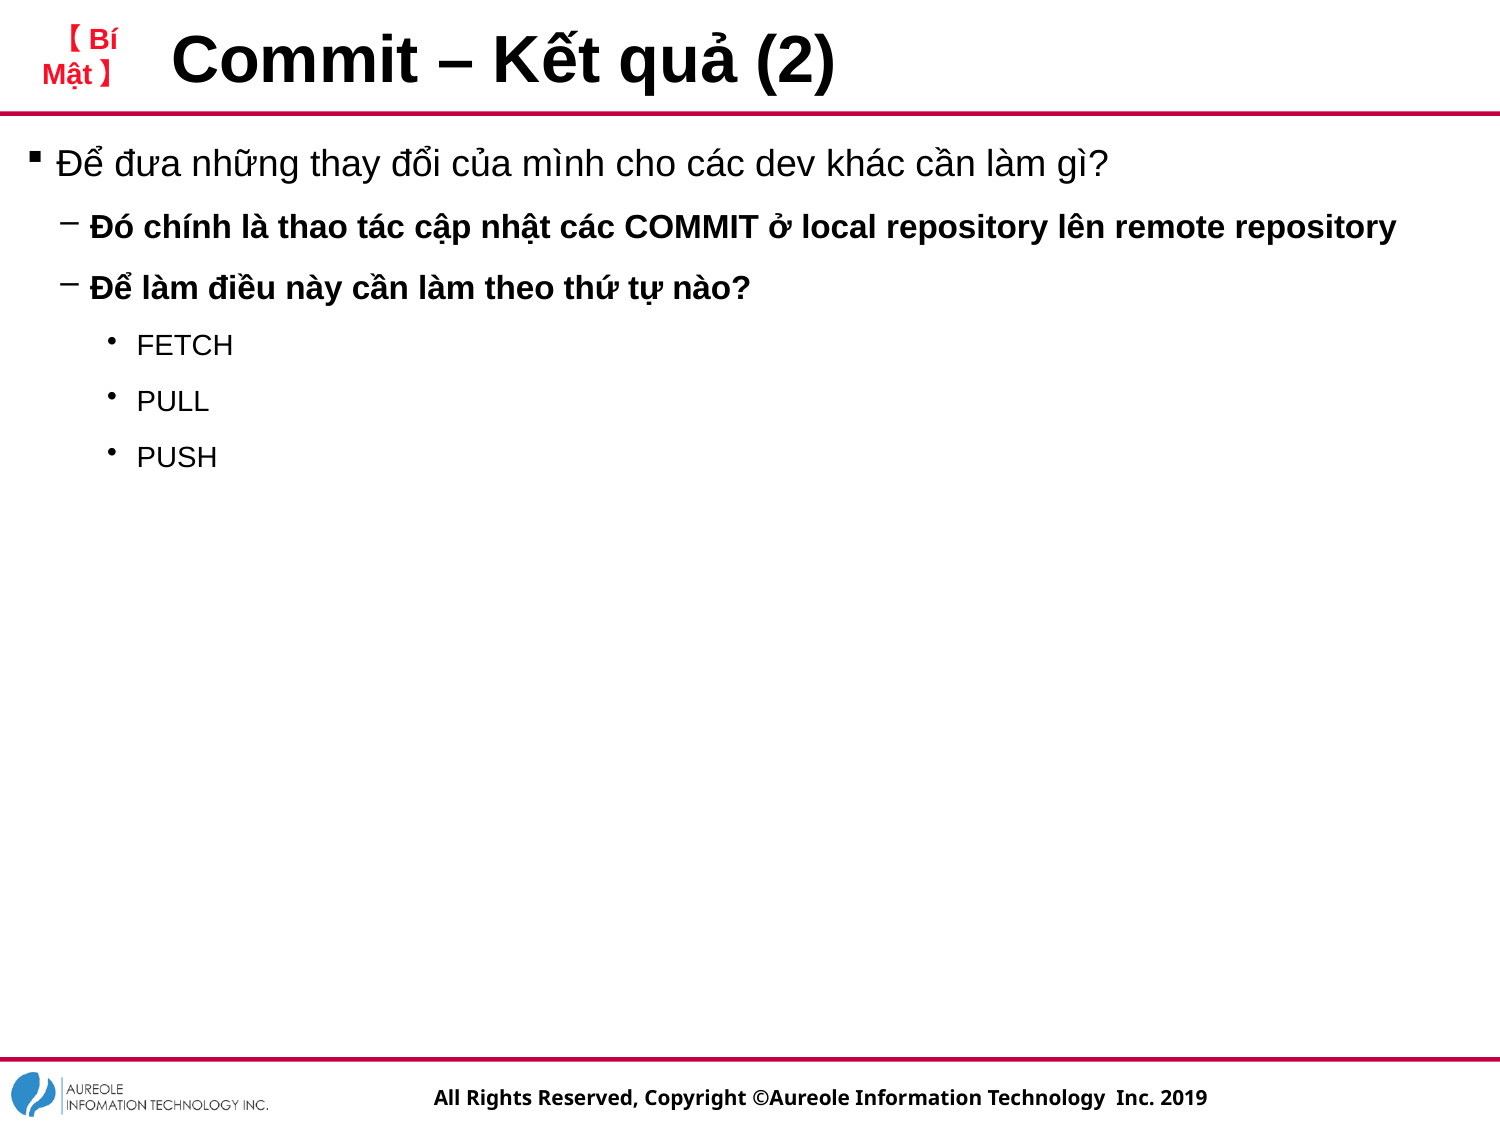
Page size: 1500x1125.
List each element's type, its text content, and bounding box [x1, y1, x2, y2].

list Để đưa những thay đổi của mình cho các dev khác cần làm gì? Đó chính là thao tác cập nhật các COMMIT ở local repository lên remote repository Để làm điều này cần làm theo thứ tự nào? FETCH PULL PUSH [11, 137, 1489, 1025]
picture [11, 1072, 268, 1117]
title Commit – Kết quả (2) [155, 9, 1486, 103]
